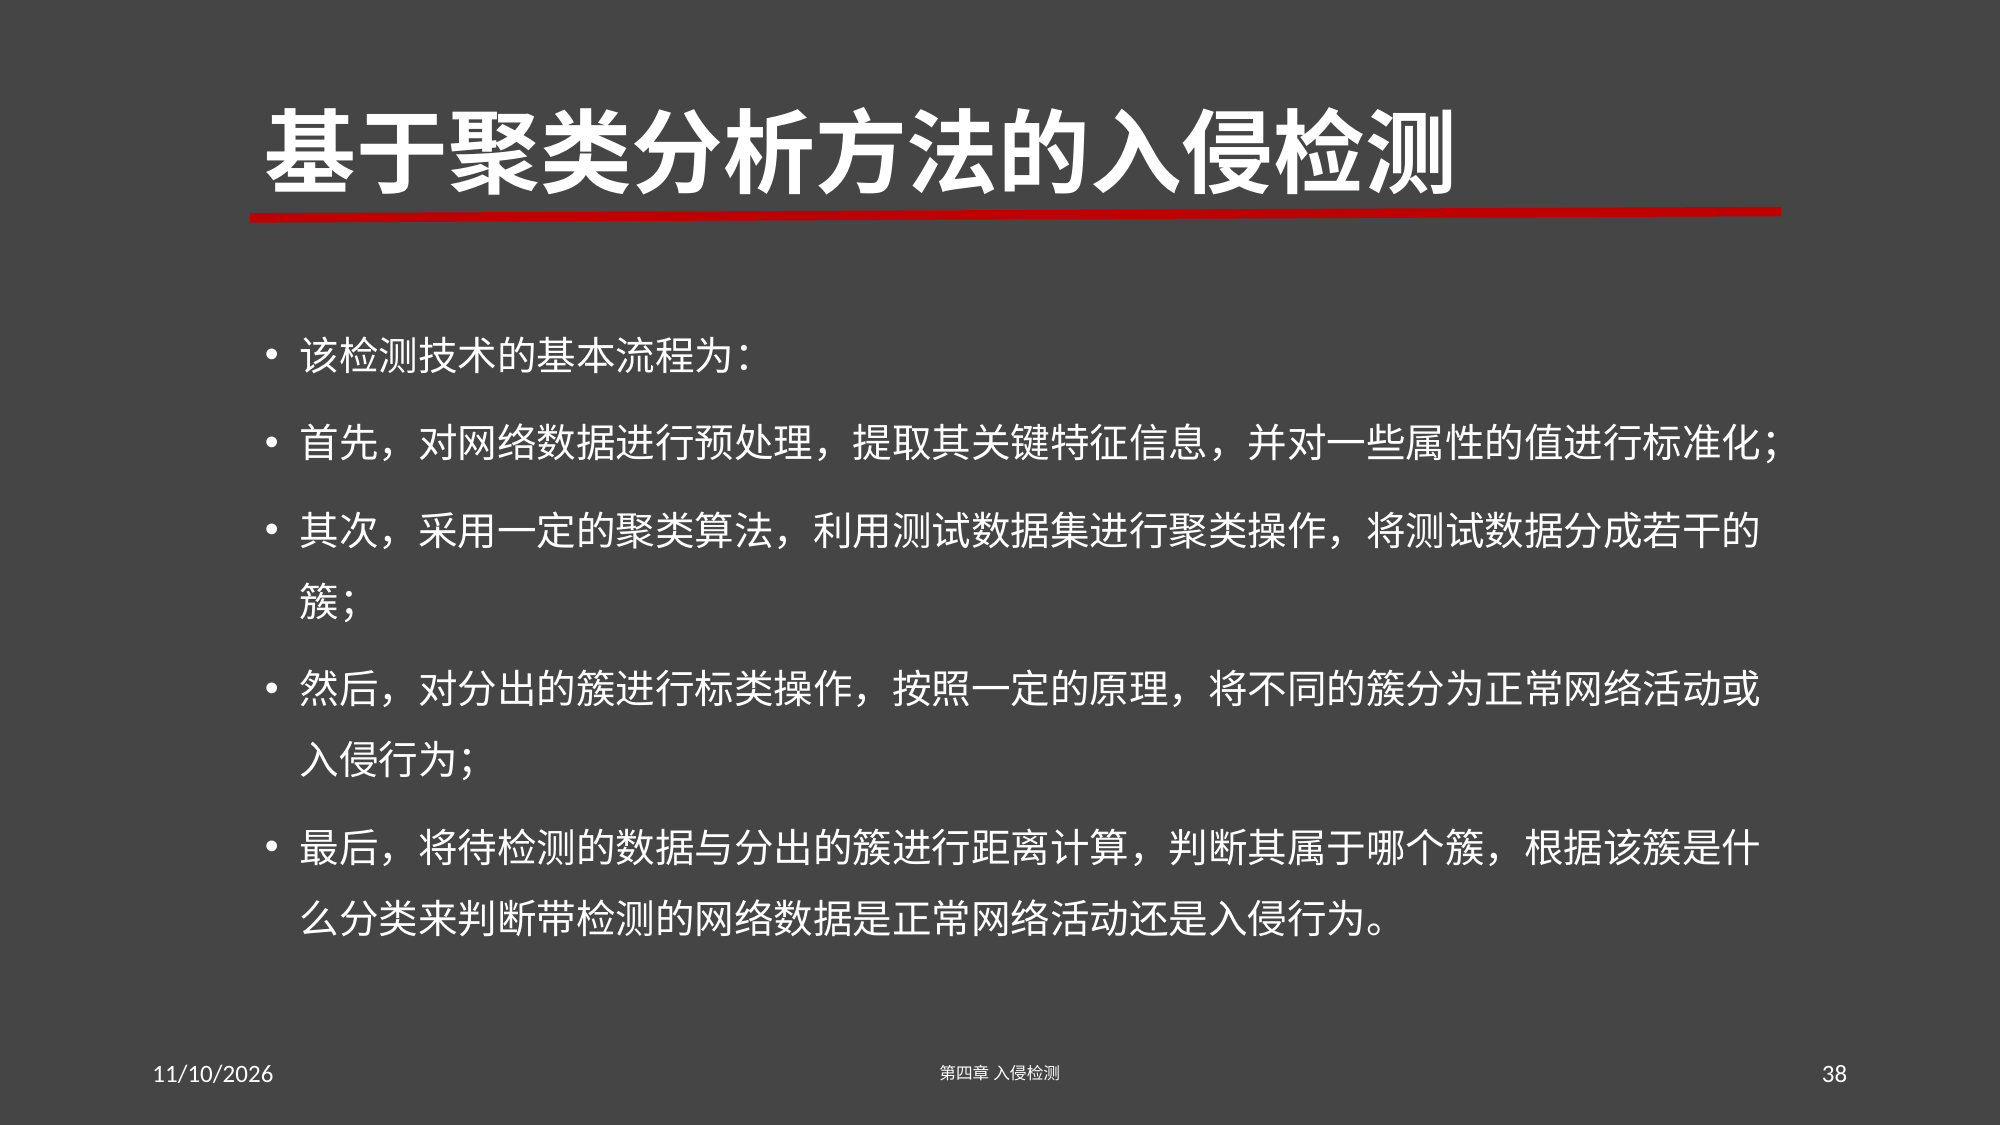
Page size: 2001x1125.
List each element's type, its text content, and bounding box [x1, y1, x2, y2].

list 该检测技术的基本流程为： 首先，对网络数据进行预处理，提取其关键特征信息，并对一些属性的值进行标准化； 其次，采用一定的聚类算法，利用测试数据集进行聚类操作，将测试数据分成若干的簇； 然后，对分出的簇进行标类操作，按照一定的原理，将不同的簇分为正常网络活动或入侵行为； 最后，将待检测的数据与分出的簇进行距离计算，判断其属于哪个簇，根据该簇是什么分类来判断带检测的网络数据是正常网络活动还是入侵行为。 [249, 299, 1782, 1014]
title 基于聚类分析方法的入侵检测 [249, 47, 1782, 265]
slide_number 38 [1412, 1042, 1863, 1103]
footer 第四章 入侵检测 [662, 1042, 1338, 1103]
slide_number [137, 1042, 588, 1103]
